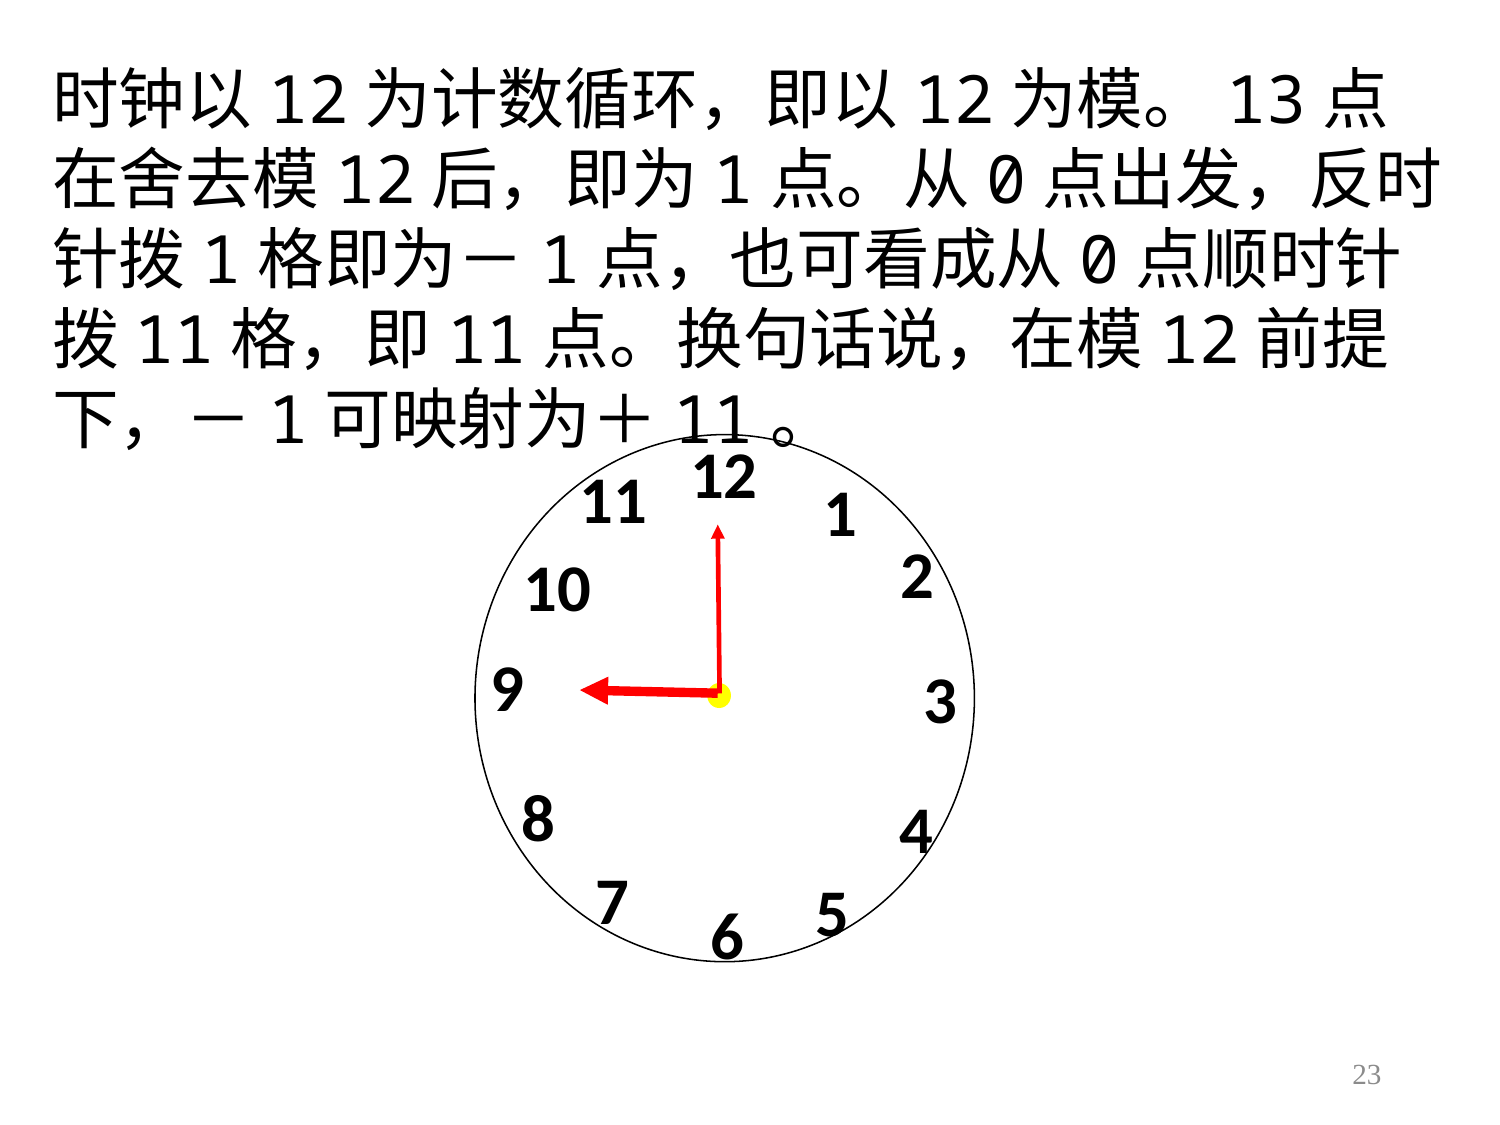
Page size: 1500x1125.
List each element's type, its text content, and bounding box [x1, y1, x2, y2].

text_box 时钟以12为计数循环，即以12为模。13点在舍去模12后，即为1点。从0点出发，反时针拨1格即为－1点，也可看成从0点顺时针拨11格，即11点。换句话说，在模12前提下，－1可映射为＋11。 [37, 49, 1468, 465]
slide_number 23 [1059, 1042, 1397, 1103]
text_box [474, 424, 975, 982]
